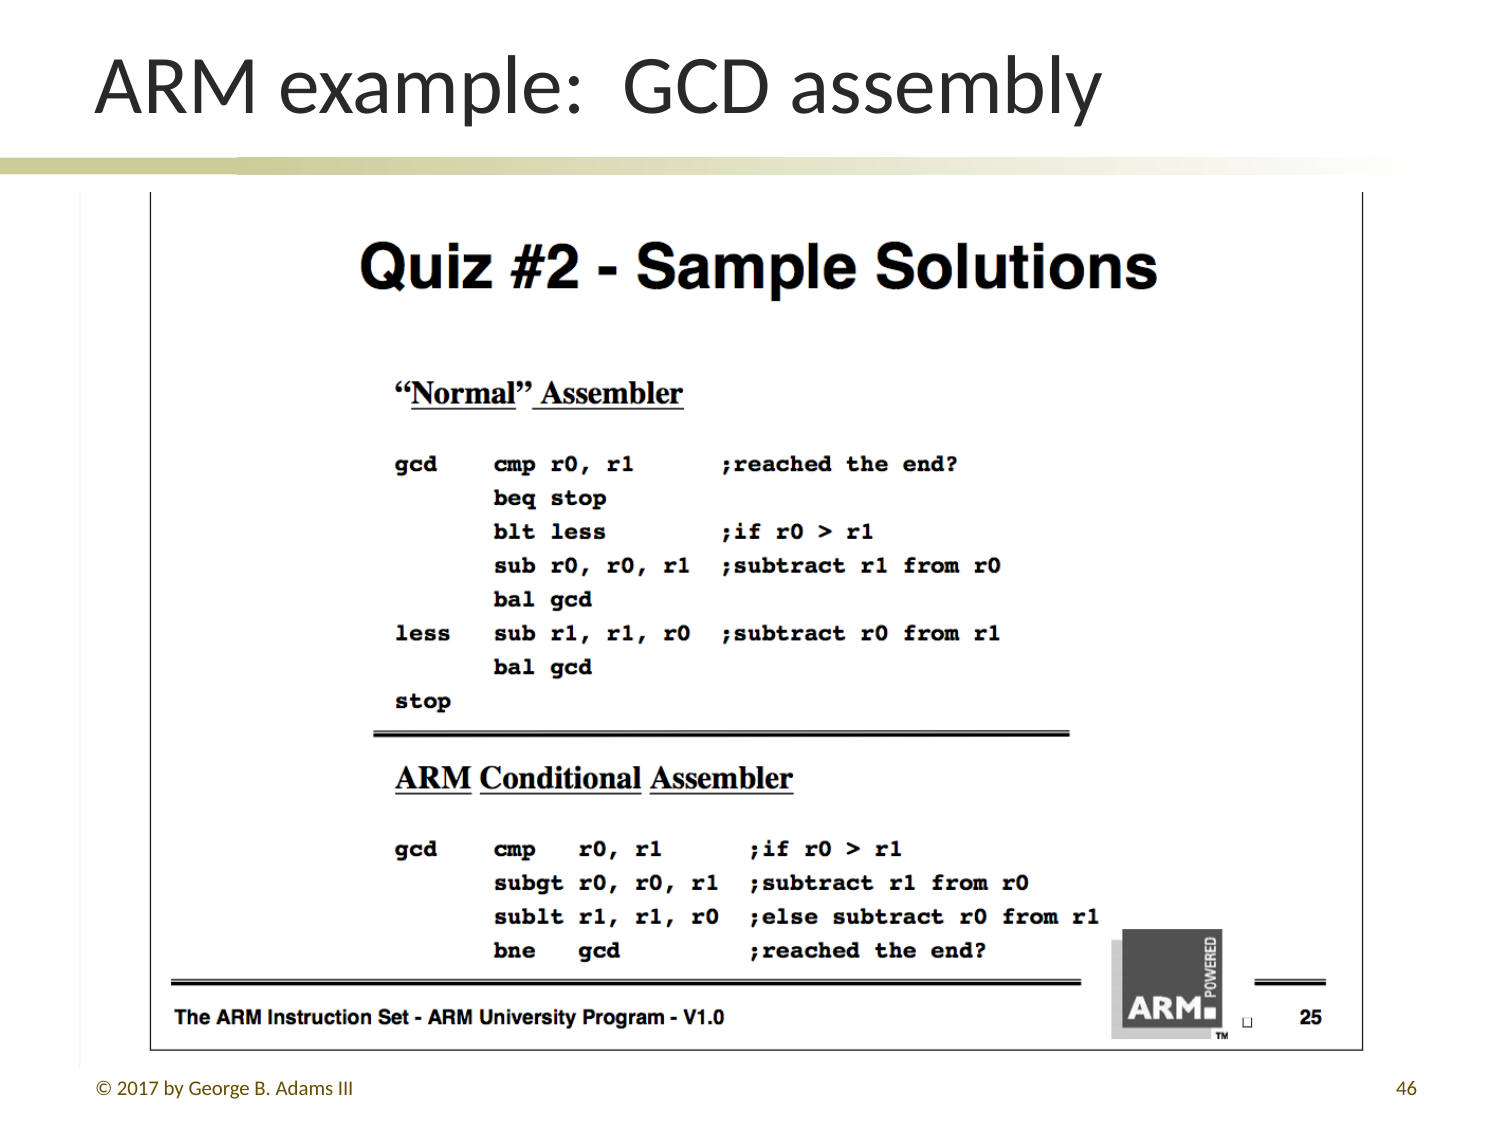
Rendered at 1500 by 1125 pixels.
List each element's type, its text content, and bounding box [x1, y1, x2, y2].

slide_number 46 [1119, 1075, 1433, 1099]
slide_number © 2017 by George B. Adams III [79, 1076, 406, 1099]
title ARM example: GCD assembly [79, 15, 1432, 139]
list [79, 191, 1434, 1068]
